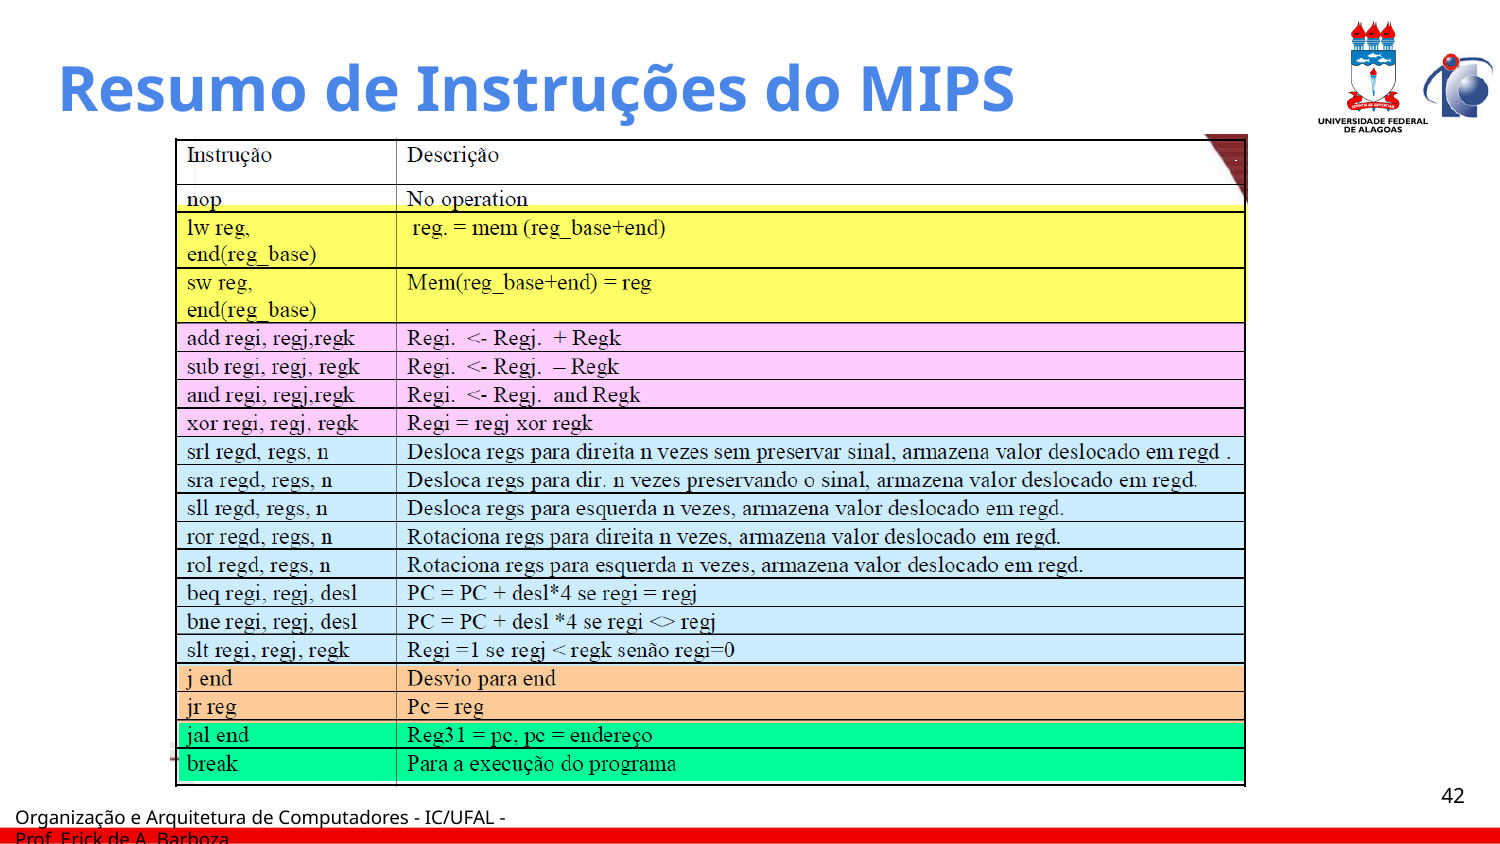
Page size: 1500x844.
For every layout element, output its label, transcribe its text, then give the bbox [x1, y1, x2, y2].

title Resumo de Instruções do MIPS [42, 34, 1327, 125]
slide_number ‹#› [1389, 764, 1480, 830]
picture [1316, 18, 1493, 135]
picture [170, 133, 1249, 790]
